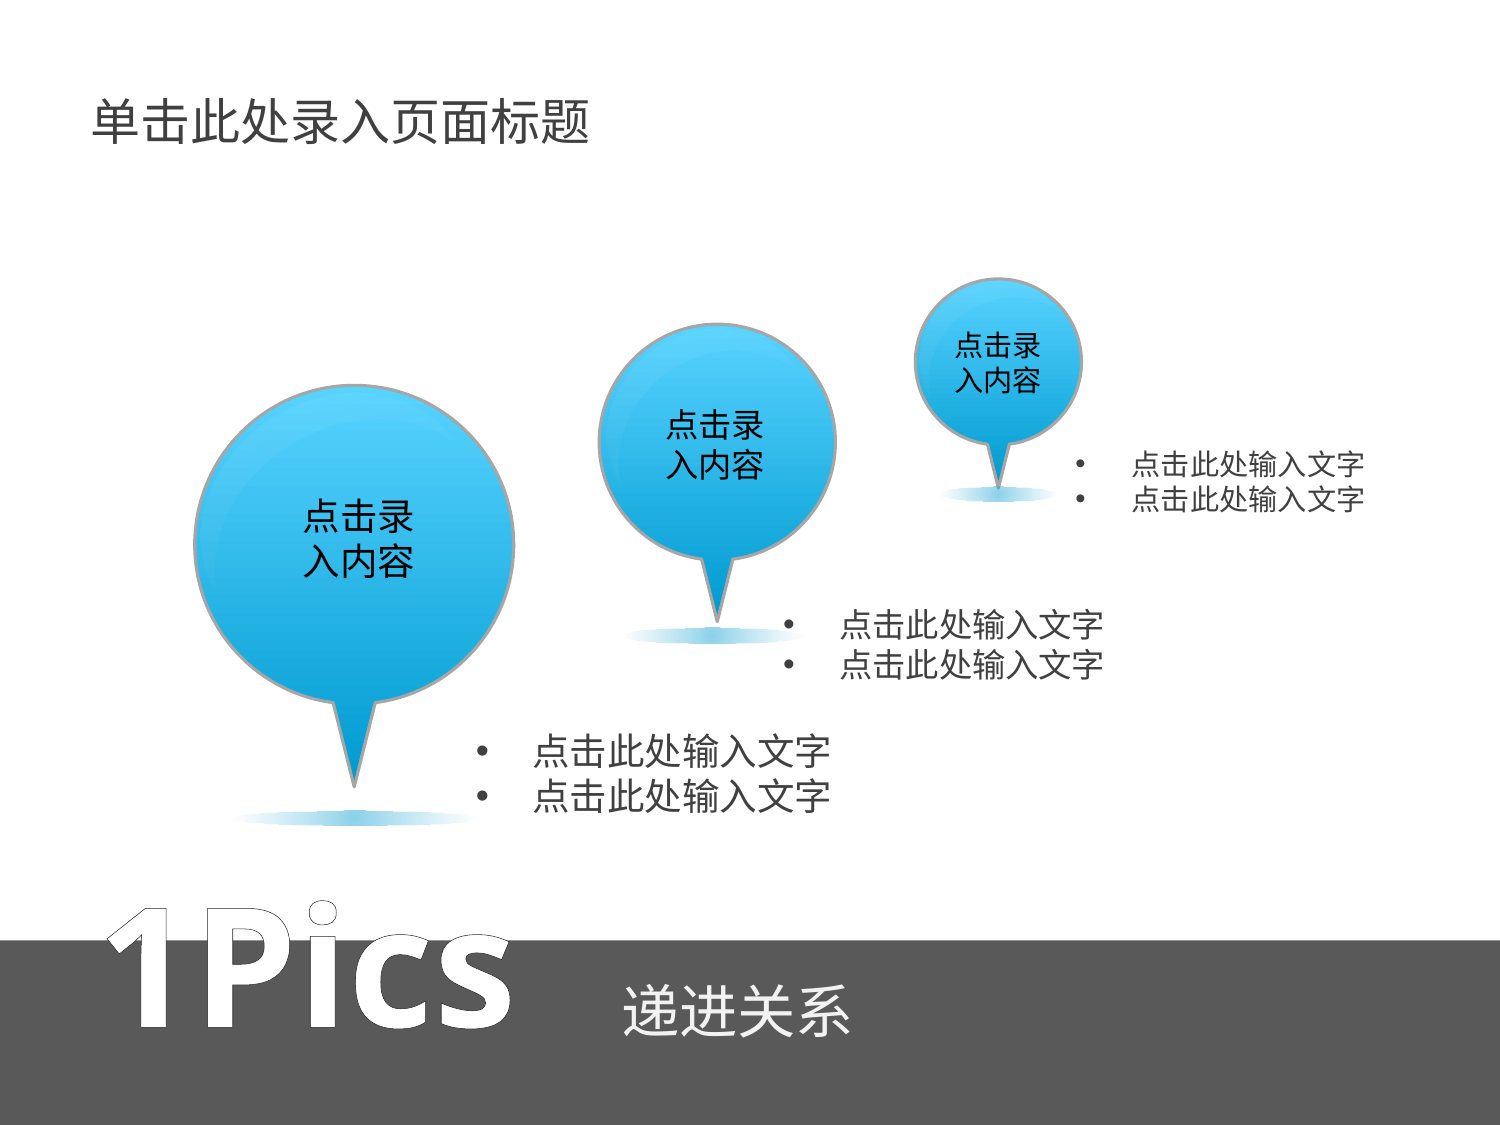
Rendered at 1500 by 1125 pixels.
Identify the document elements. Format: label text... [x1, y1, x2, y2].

text_box 点击录 入内容 [939, 320, 1057, 405]
text_box [618, 625, 768, 646]
text_box 点击此处输入文字 点击此处输入文字 [1060, 439, 1381, 524]
text_box [597, 322, 838, 624]
text_box [0, 938, 1500, 1125]
text_box 点击此处输入文字 点击此处输入文字 [461, 720, 848, 825]
text_box 点击此处输入文字 点击此处输入文字 [768, 596, 1121, 692]
text_box 点击录 入内容 [287, 485, 431, 591]
text_box [937, 483, 1059, 504]
text_box [192, 383, 516, 790]
text_box 1Pics [82, 853, 662, 1068]
text_box [917, 278, 1065, 399]
text_box [228, 808, 461, 828]
text_box [198, 390, 457, 593]
text_box [913, 276, 1084, 483]
title 单击此处录入页面标题 [75, 45, 1425, 197]
text_box 递进关系 [606, 967, 869, 1053]
text_box 点击录 入内容 [650, 397, 781, 492]
text_box [603, 326, 802, 486]
